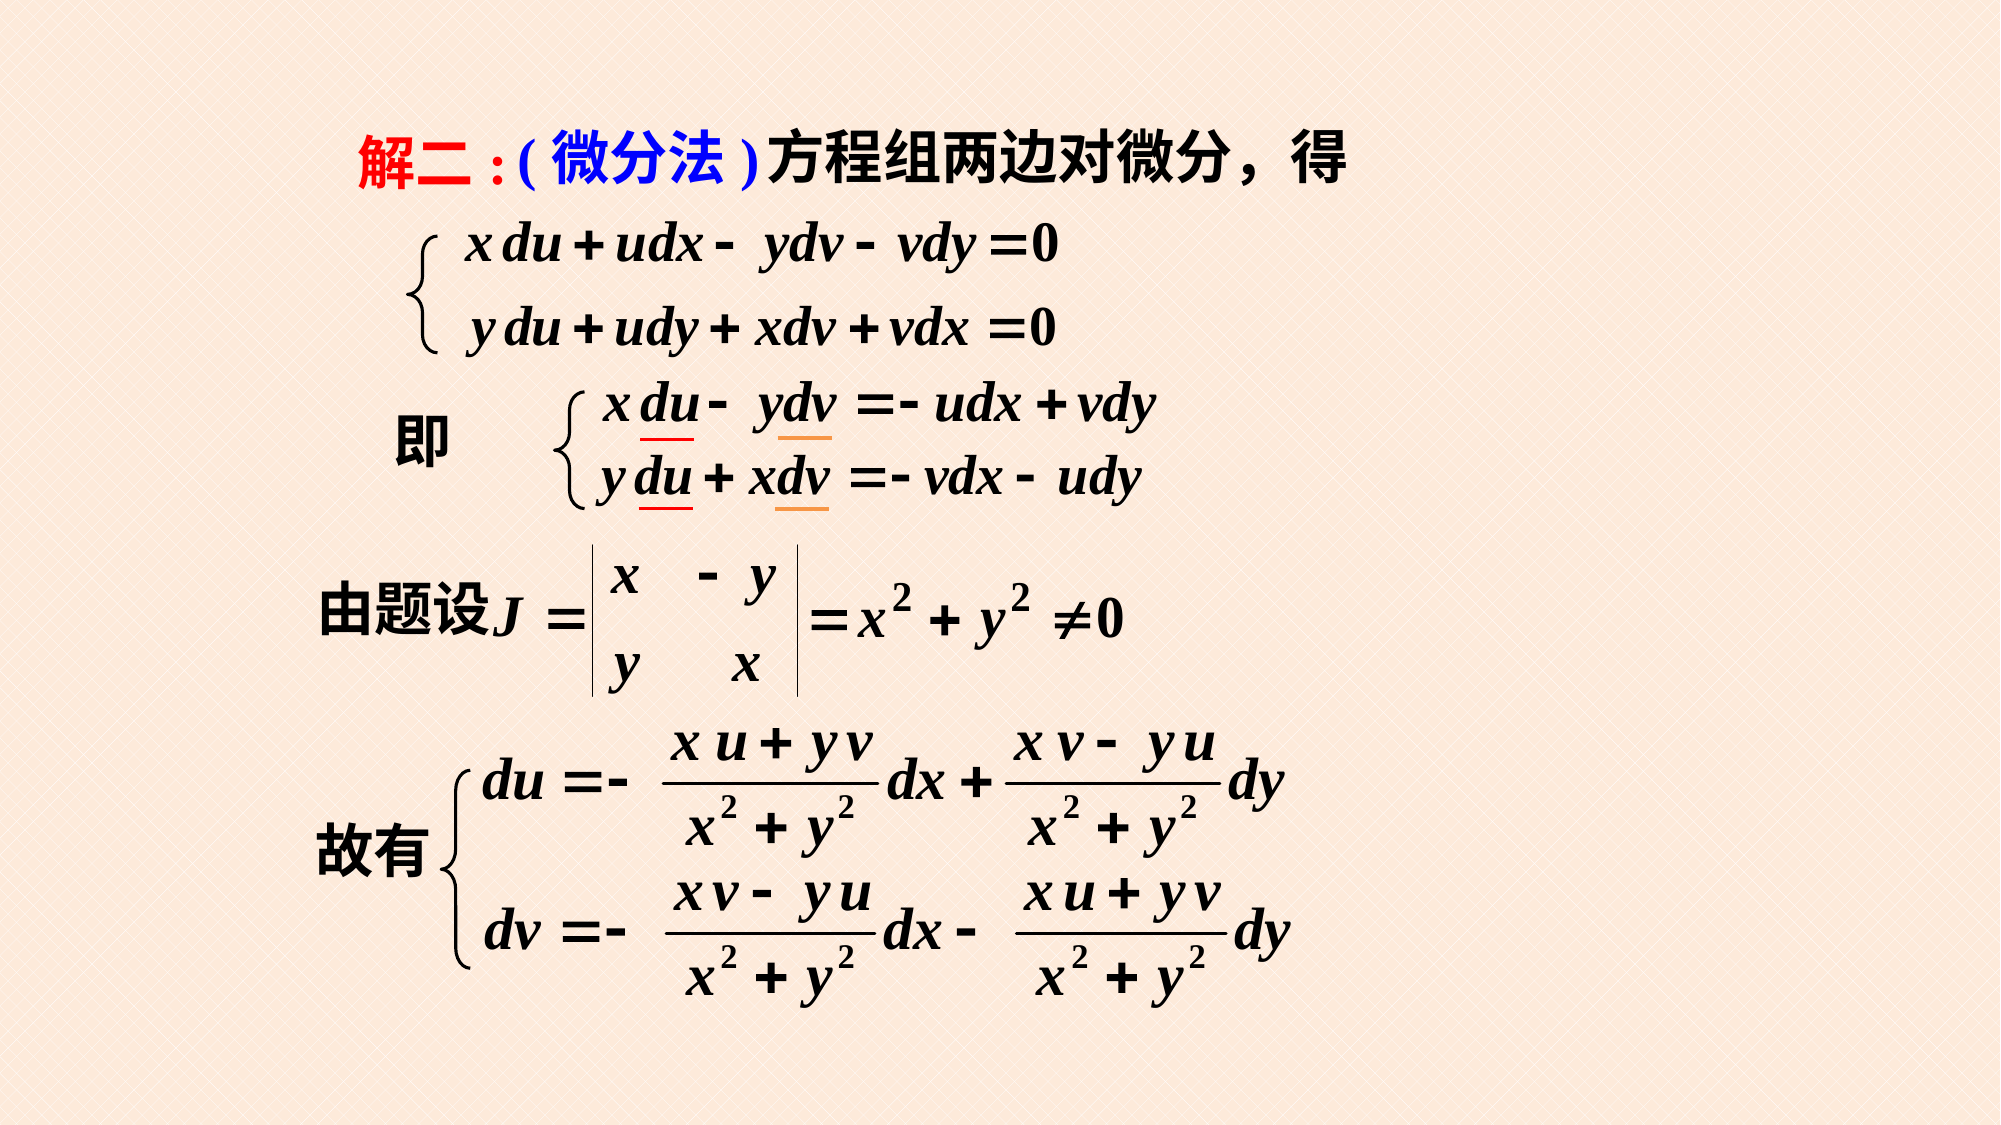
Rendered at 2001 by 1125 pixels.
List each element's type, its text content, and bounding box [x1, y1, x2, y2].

text_box [407, 236, 438, 353]
text_box (微分法) [503, 114, 775, 199]
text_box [589, 368, 1181, 446]
text_box 由题设 [301, 564, 484, 650]
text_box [585, 442, 1164, 519]
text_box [489, 539, 803, 698]
text_box 解二: [342, 118, 493, 204]
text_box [476, 849, 1305, 1020]
text_box 故有 [300, 806, 447, 892]
text_box 即 [378, 396, 467, 482]
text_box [638, 439, 695, 509]
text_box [774, 437, 833, 510]
text_box [447, 770, 470, 969]
text_box [554, 391, 584, 508]
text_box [451, 208, 1071, 286]
text_box 方程组两边对微分，得 [751, 112, 1652, 198]
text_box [455, 294, 1066, 369]
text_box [802, 571, 1127, 656]
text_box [474, 699, 1298, 849]
